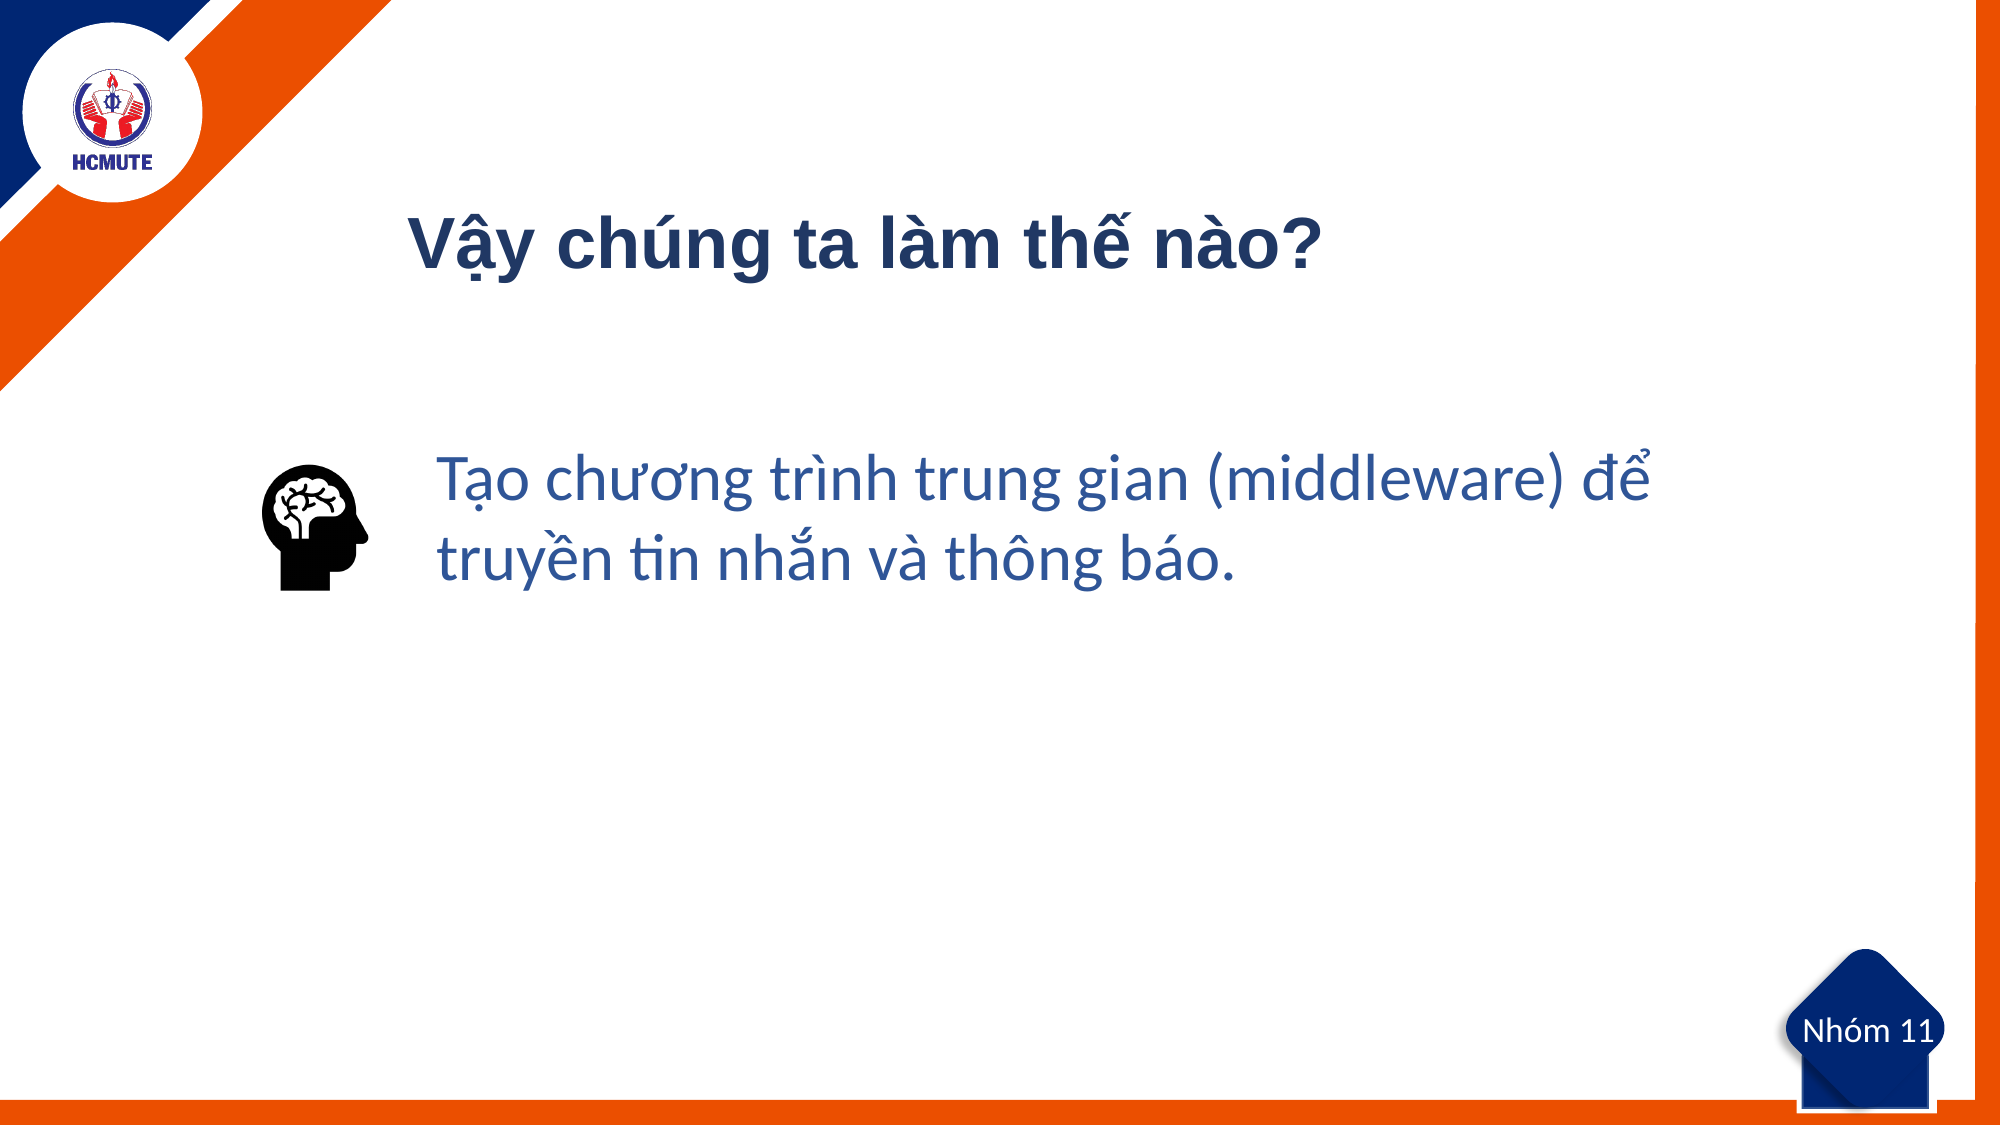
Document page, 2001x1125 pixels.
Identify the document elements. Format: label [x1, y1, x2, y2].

list [239, 452, 390, 603]
text_box [0, 0, 2000, 1125]
